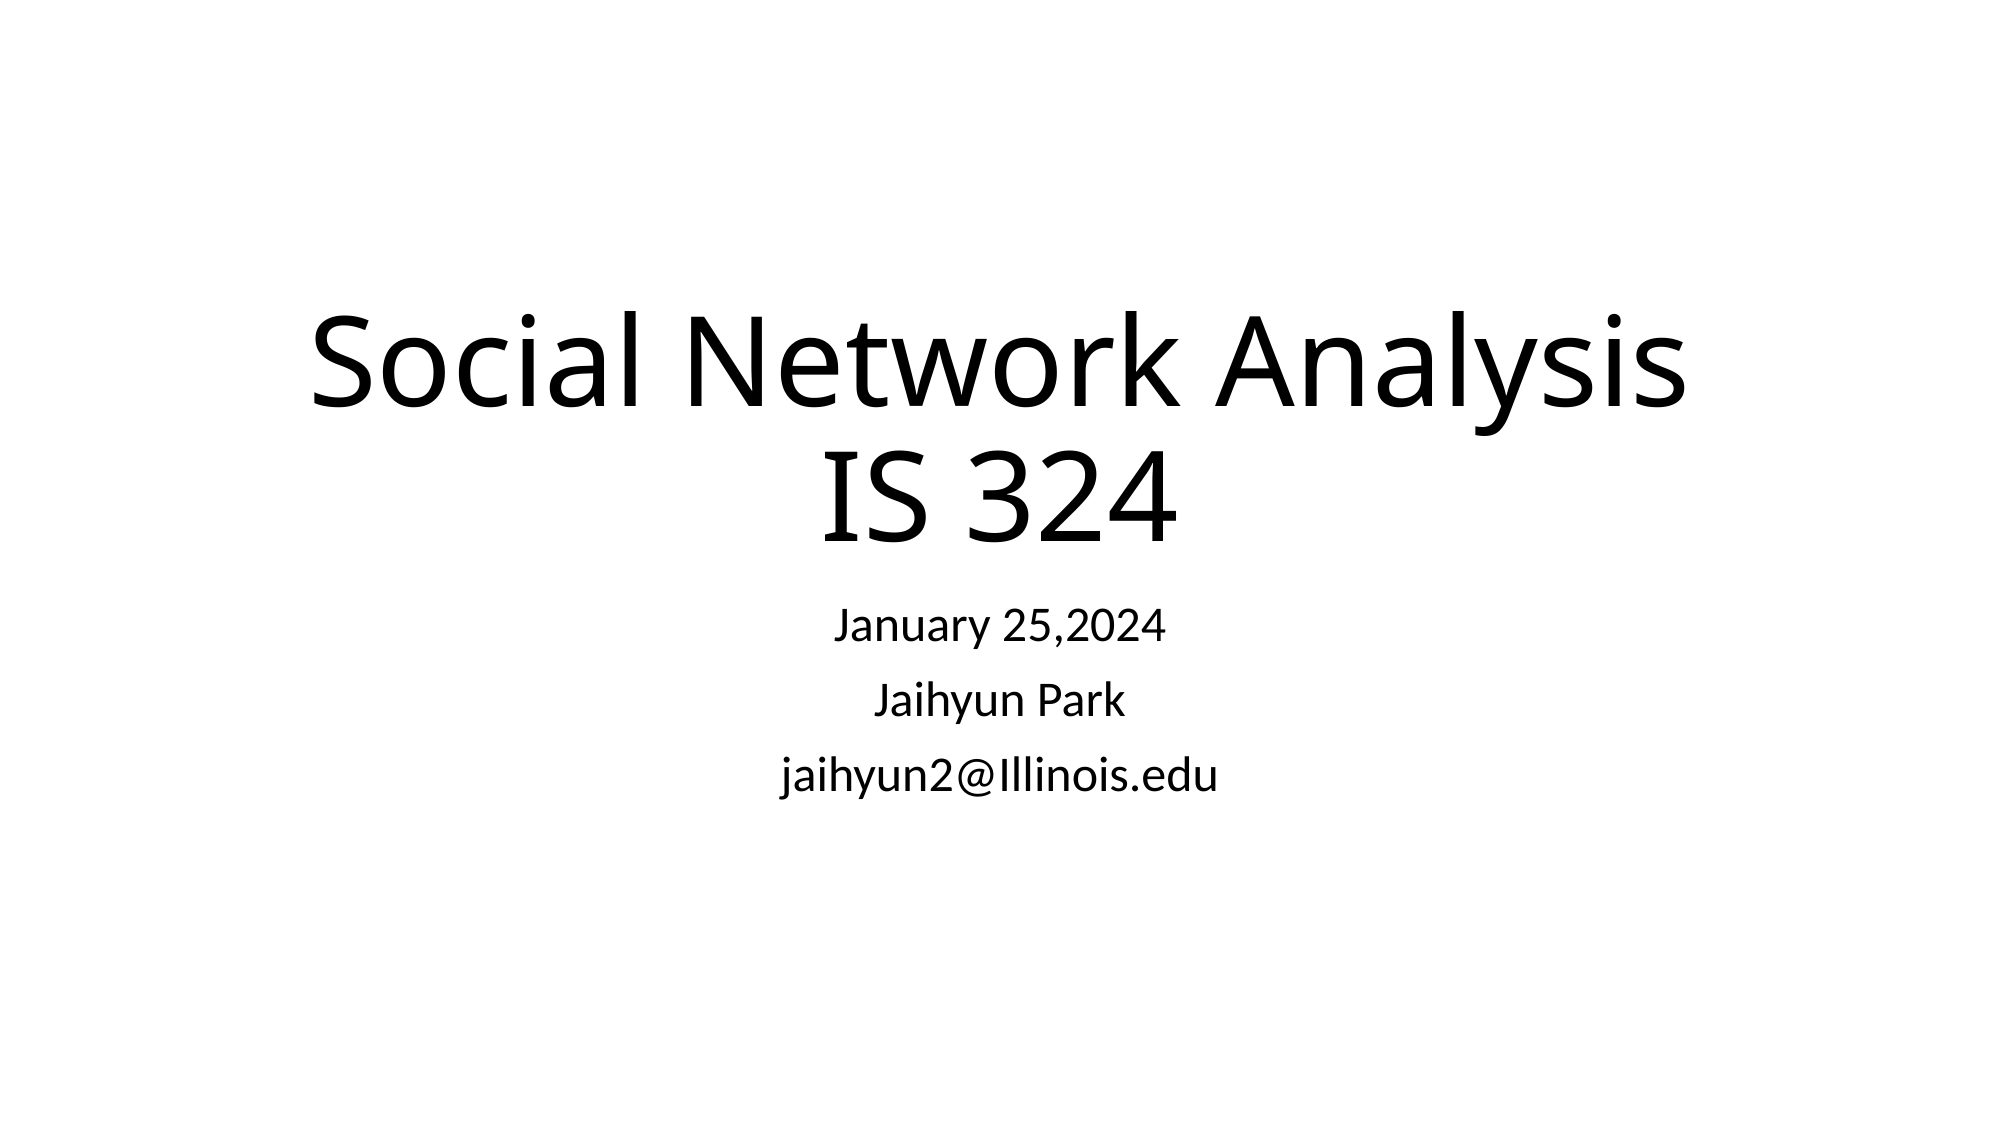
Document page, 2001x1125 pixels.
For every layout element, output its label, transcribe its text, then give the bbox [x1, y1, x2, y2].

title Social Network Analysis IS 324 [249, 184, 1750, 576]
subtitle January 25,2024 Jaihyun Park jaihyun2@Illinois.edu [249, 590, 1750, 863]
